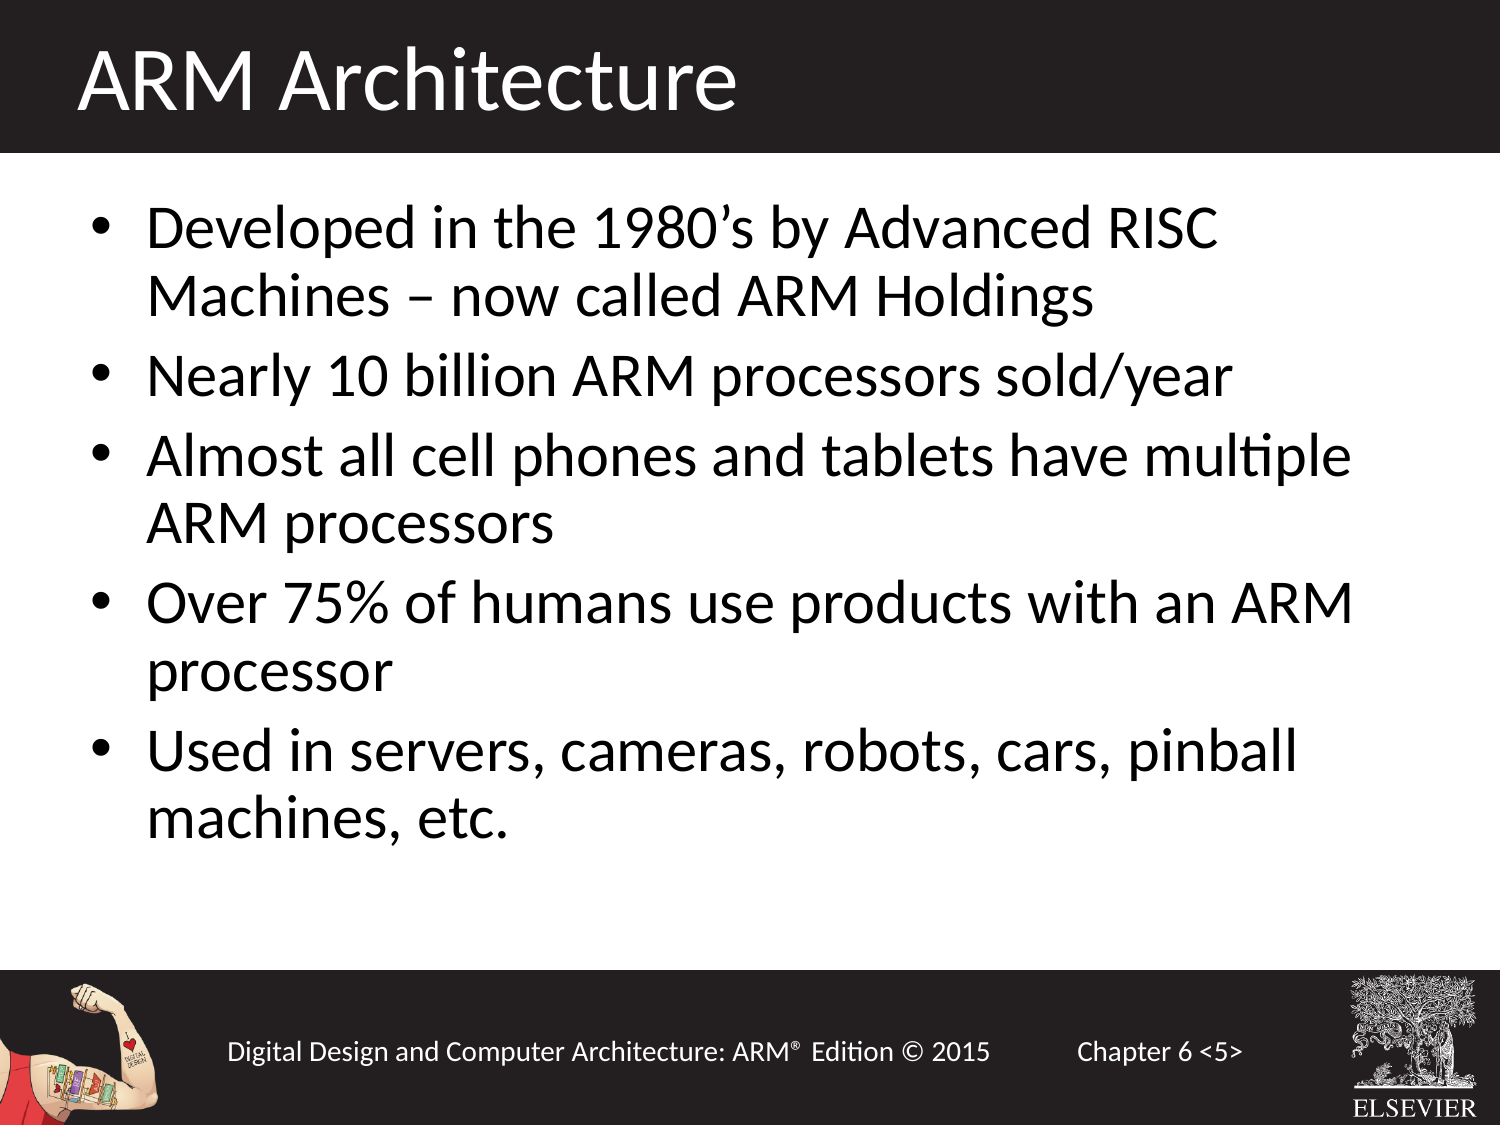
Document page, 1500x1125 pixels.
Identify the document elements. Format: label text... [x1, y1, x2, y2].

text_box ARM Architecture [62, 11, 1488, 136]
picture [0, 979, 163, 1125]
list Developed in the 1980’s by Advanced RISC Machines – now called ARM Holdings Nearly 10 billion ARM processors sold/year Almost all cell phones and tablets have multiple ARM processors Over 75% of humans use products with an ARM processor Used in servers, cameras, robots, cars, pinball machines, etc. [75, 187, 1425, 1050]
picture [1350, 974, 1477, 1117]
